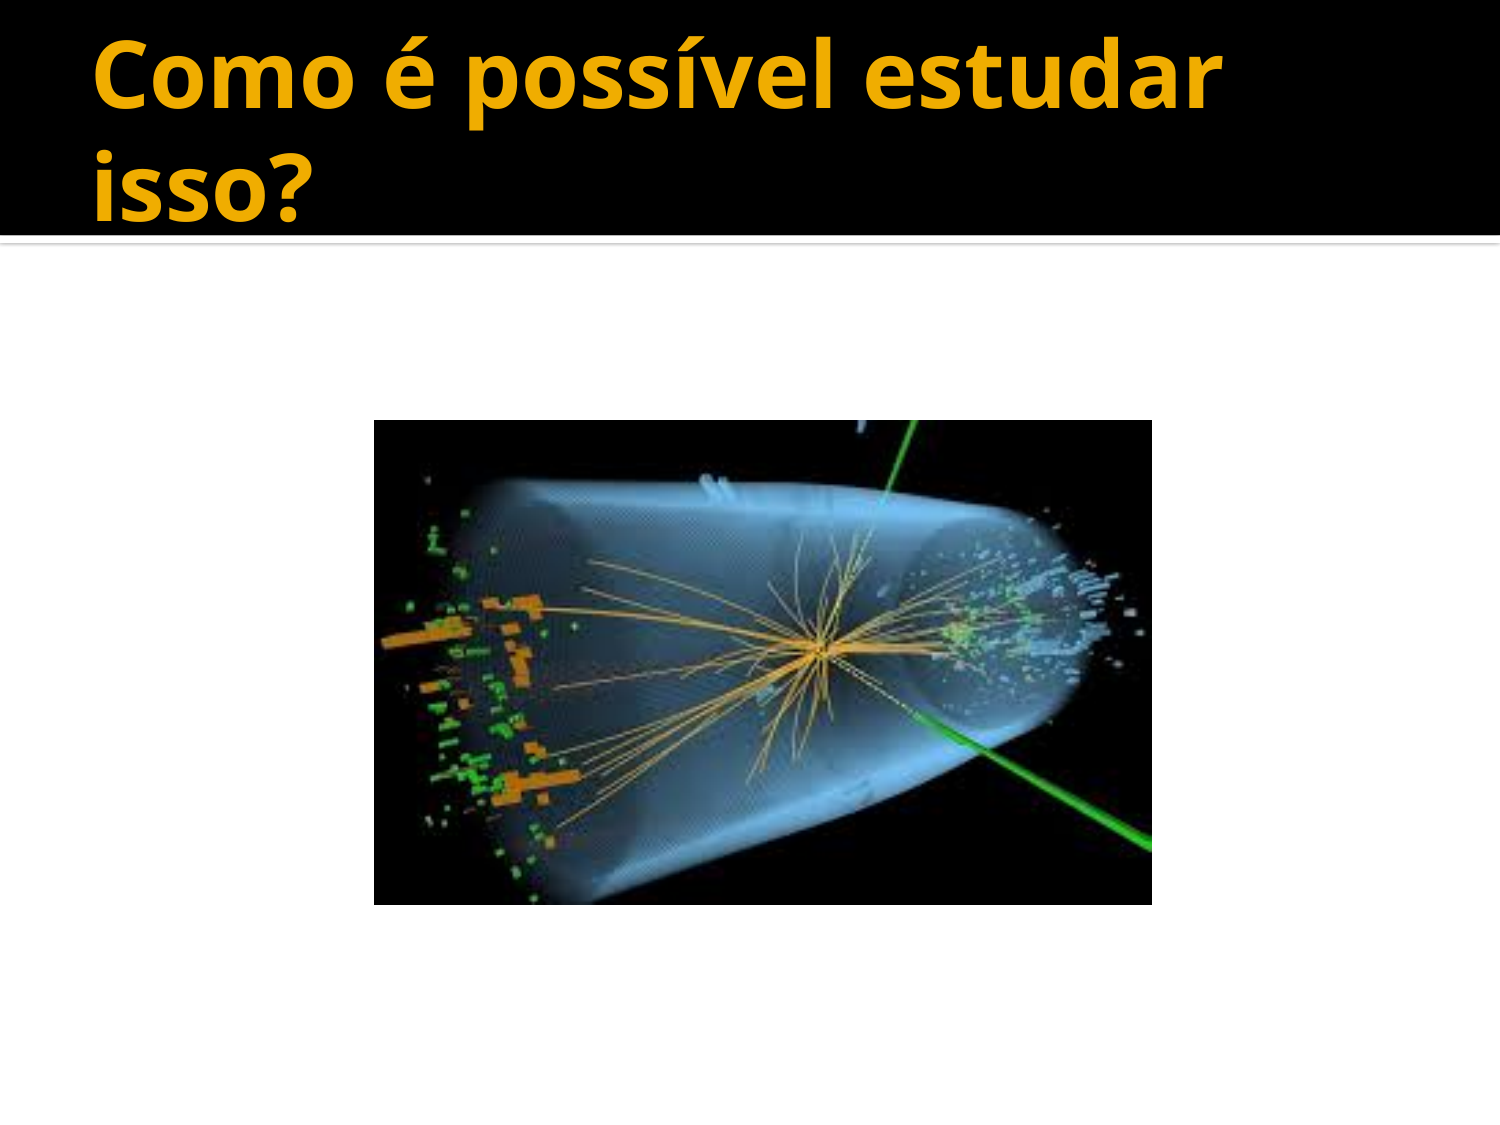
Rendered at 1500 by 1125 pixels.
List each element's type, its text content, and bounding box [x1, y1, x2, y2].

title Como é possível estudar isso? [75, 24, 1425, 231]
picture [374, 420, 1152, 906]
